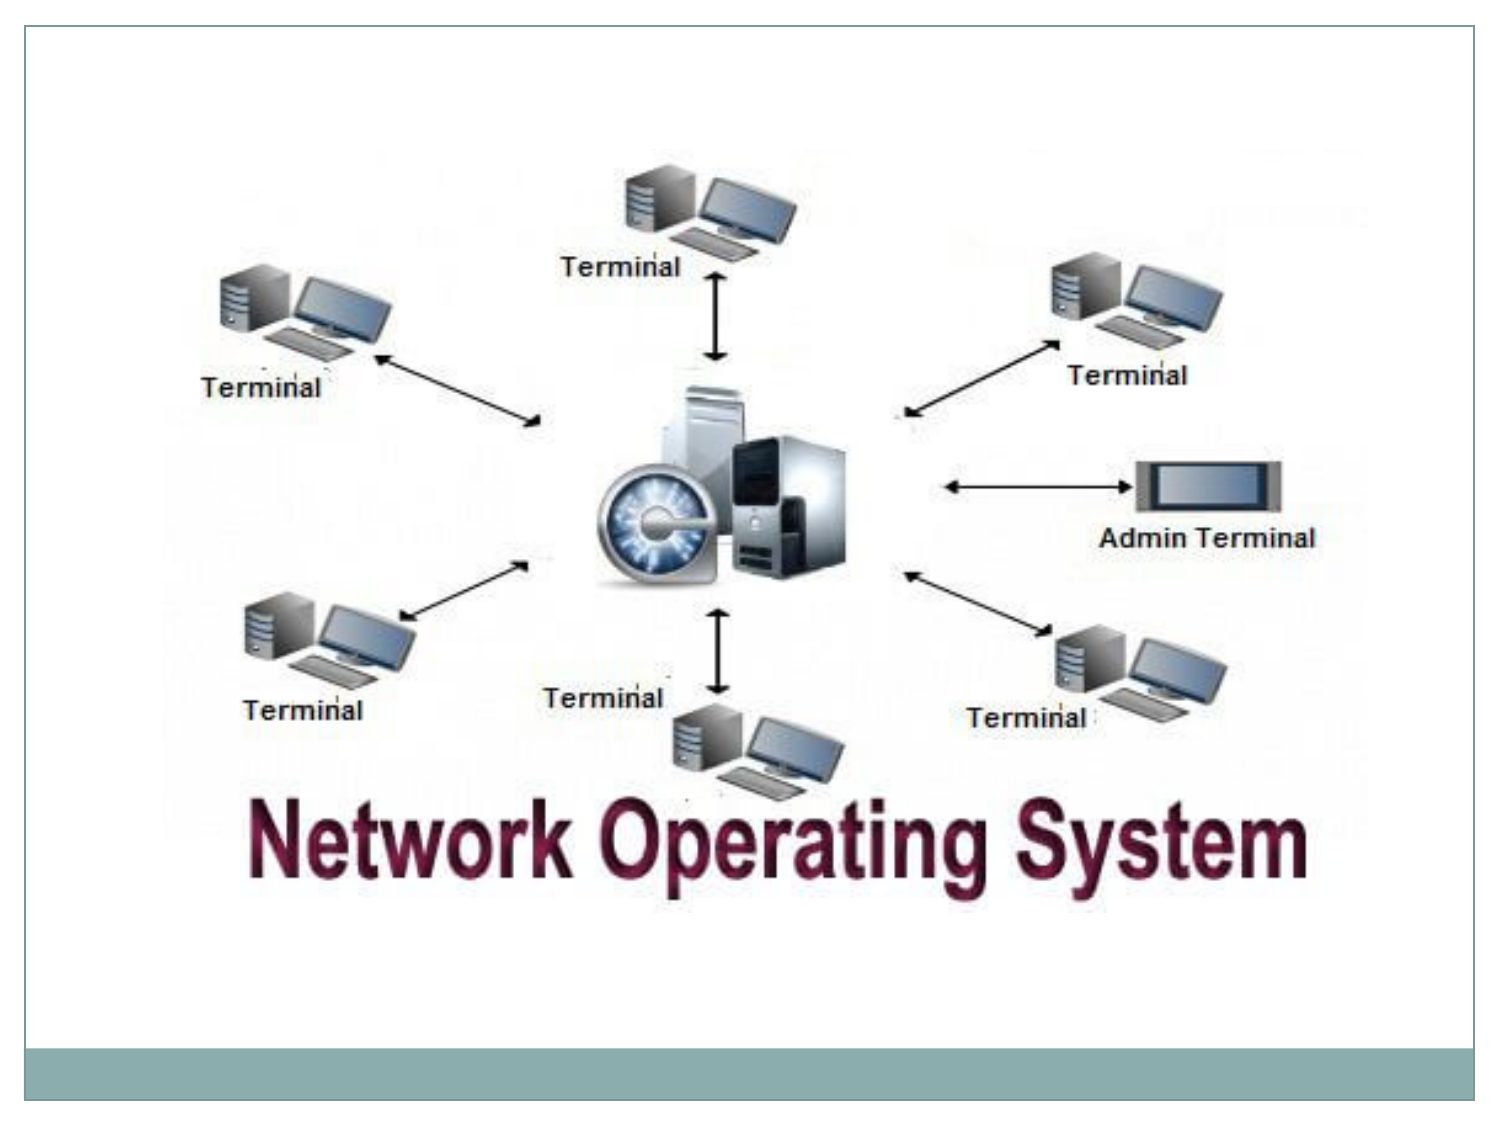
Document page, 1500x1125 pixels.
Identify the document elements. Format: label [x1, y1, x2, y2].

picture [162, 149, 1368, 913]
